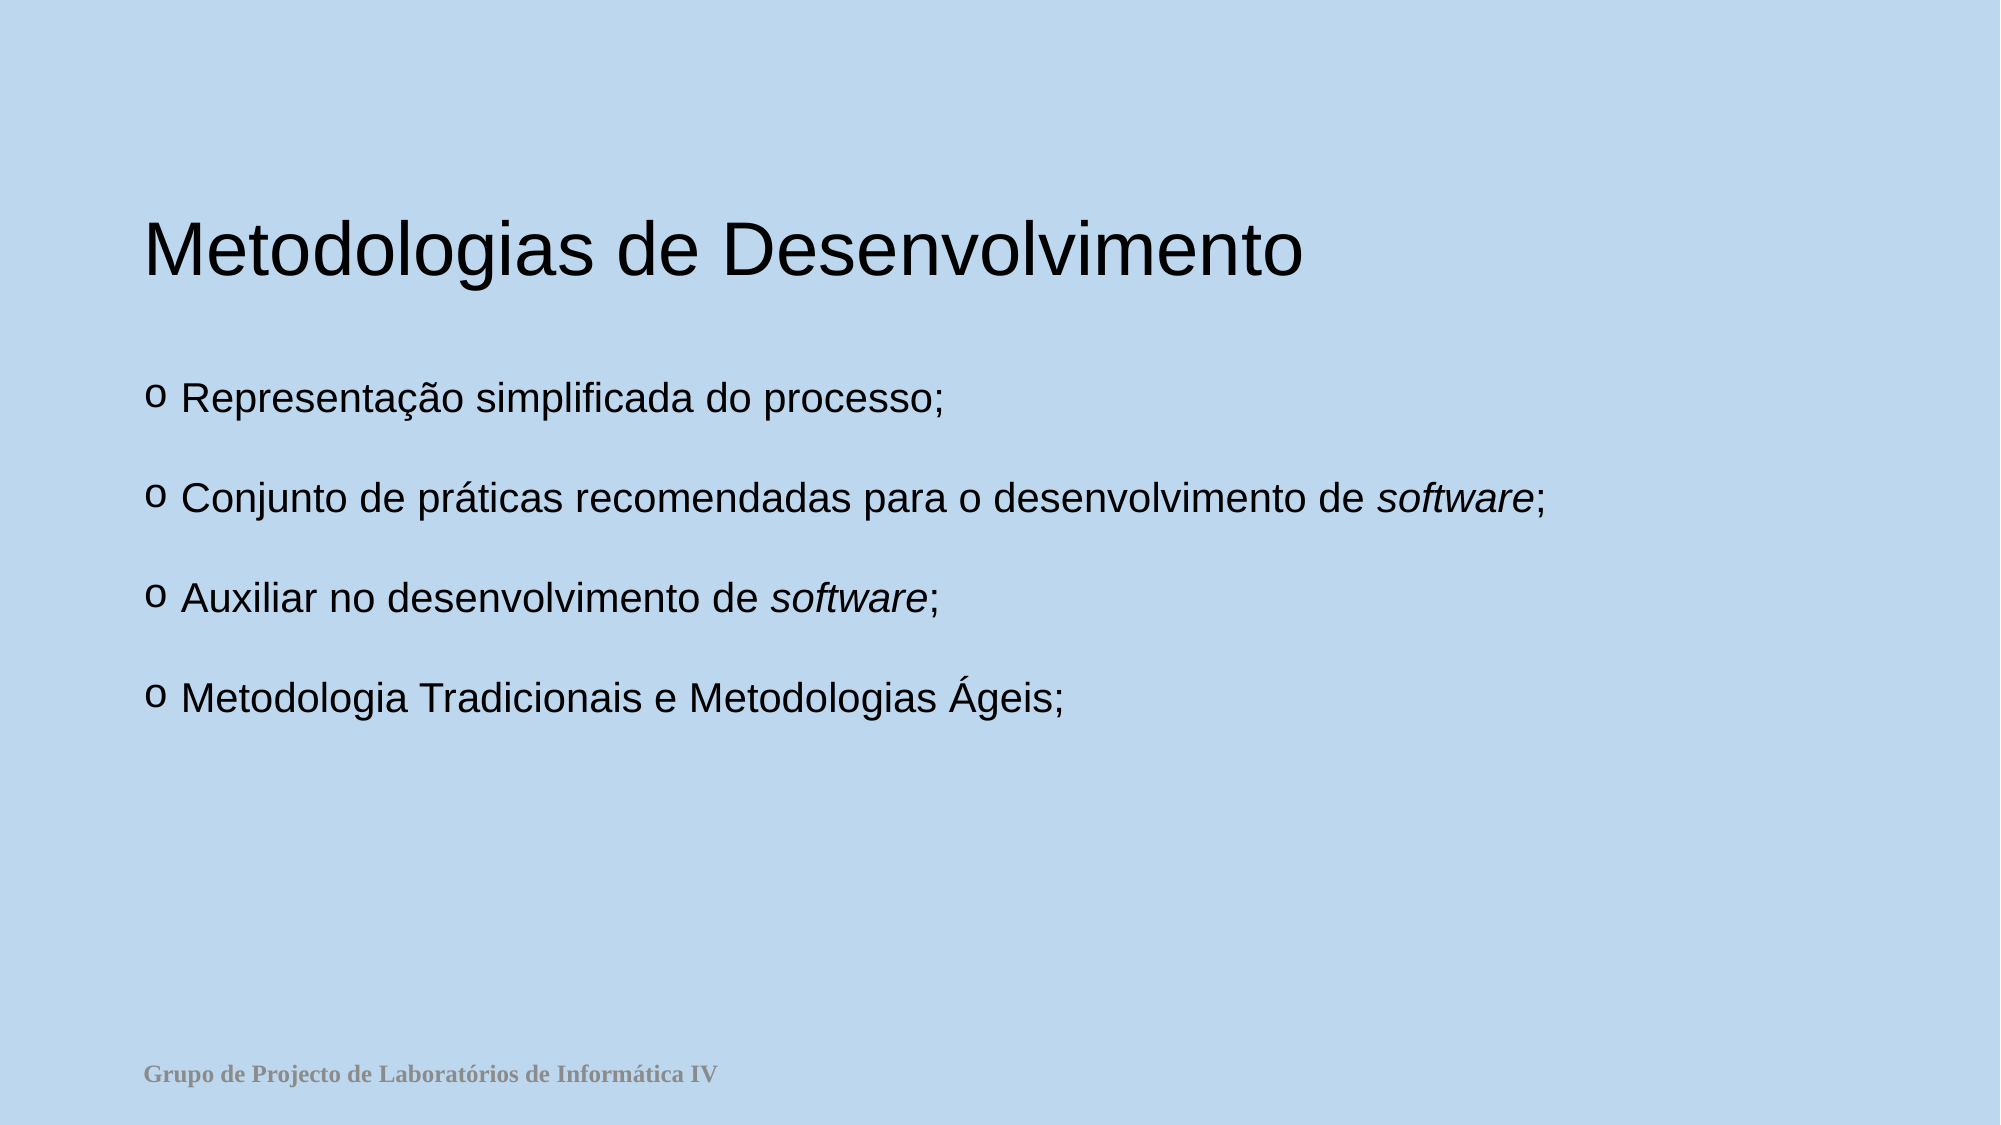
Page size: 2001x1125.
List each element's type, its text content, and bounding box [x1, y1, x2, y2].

text_box Grupo de Projecto de Laboratórios de Informática IV [128, 1042, 1338, 1103]
title Metodologias de Desenvolvimento [128, 202, 1584, 300]
list Representação simplificada do processo; Conjunto de práticas recomendadas para o desenvolvimento de software; Auxiliar no desenvolvimento de software; Metodologia Tradicionais e Metodologias Ágeis; [128, 363, 1854, 964]
